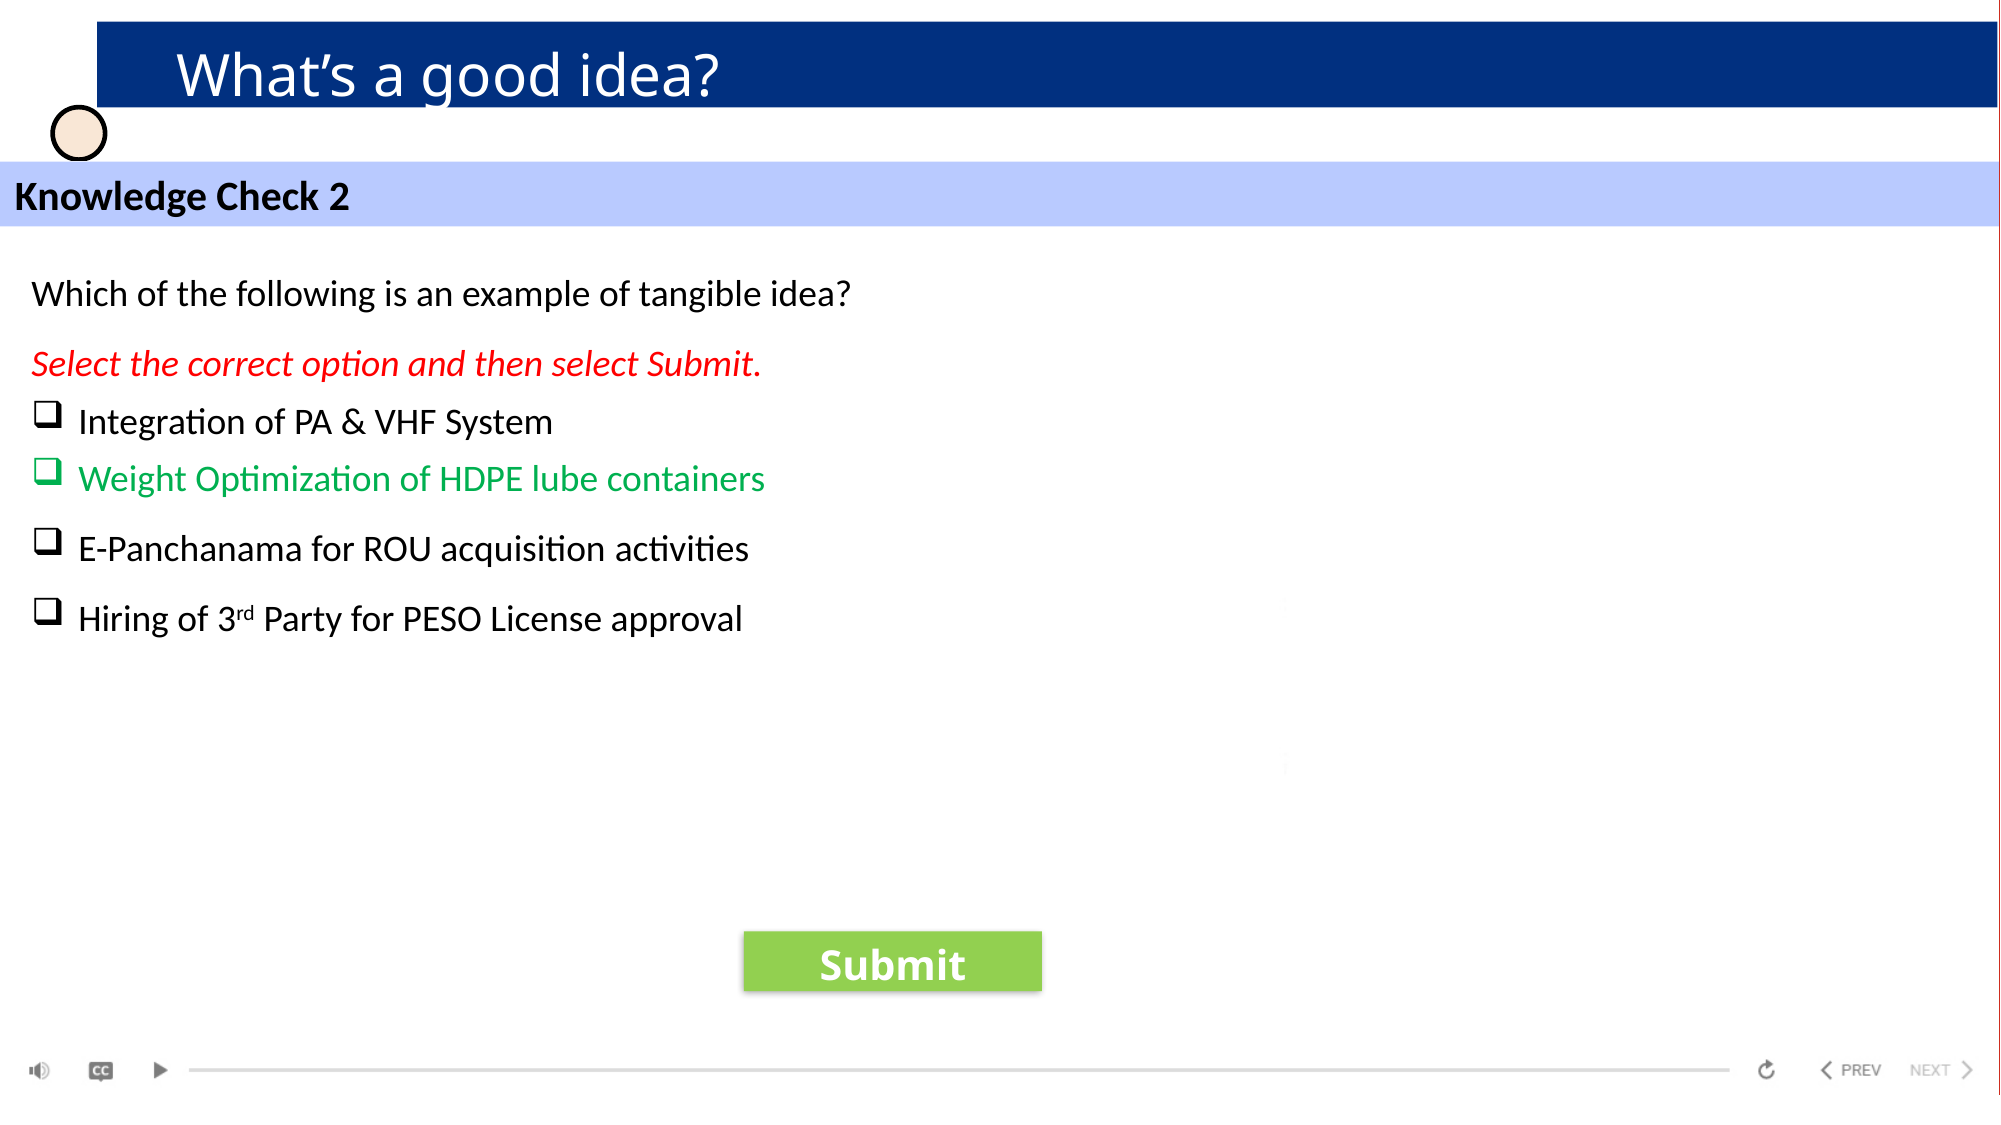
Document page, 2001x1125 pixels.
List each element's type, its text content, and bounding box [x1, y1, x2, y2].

text_box What’s a good idea? [161, 30, 1421, 116]
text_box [743, 930, 1042, 996]
text_box [96, 21, 1998, 109]
picture [2, 161, 1998, 1112]
